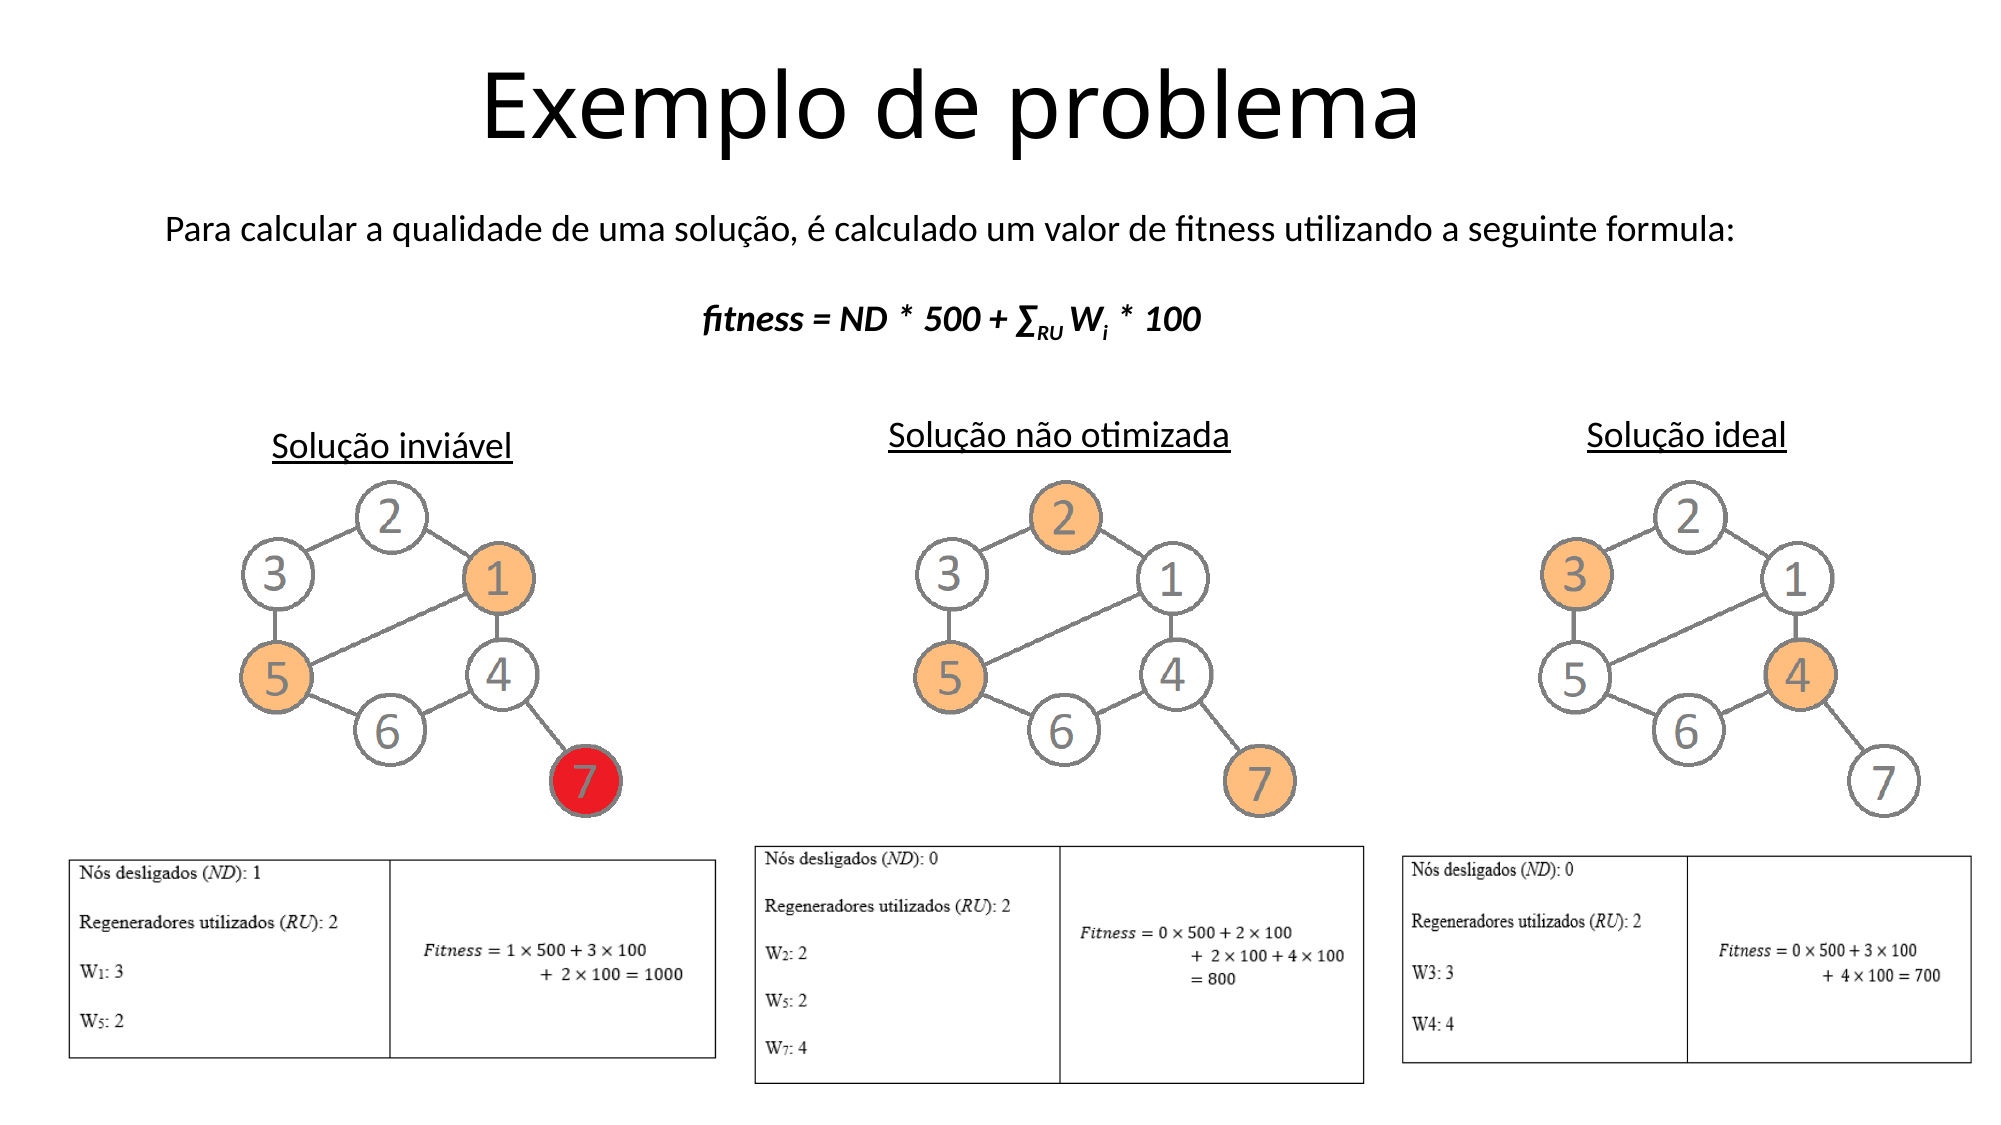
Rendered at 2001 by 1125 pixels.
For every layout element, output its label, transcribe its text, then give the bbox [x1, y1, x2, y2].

title Exemplo de problema [89, 0, 1815, 218]
picture [749, 839, 1370, 1084]
picture [891, 463, 1311, 838]
text_box Solução ideal [1571, 402, 1803, 463]
picture [1398, 852, 1976, 1066]
text_box Solução inviável [256, 413, 528, 463]
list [216, 463, 637, 838]
text_box Para calcular a qualidade de uma solução, é calculado um valor de fitness utilizando a seguinte formula: fitness = ND * 500 + ∑RU Wi * 100 [150, 196, 1753, 488]
picture [1516, 463, 1935, 838]
picture [64, 856, 721, 1061]
text_box Solução não otimizada [873, 402, 1246, 463]
